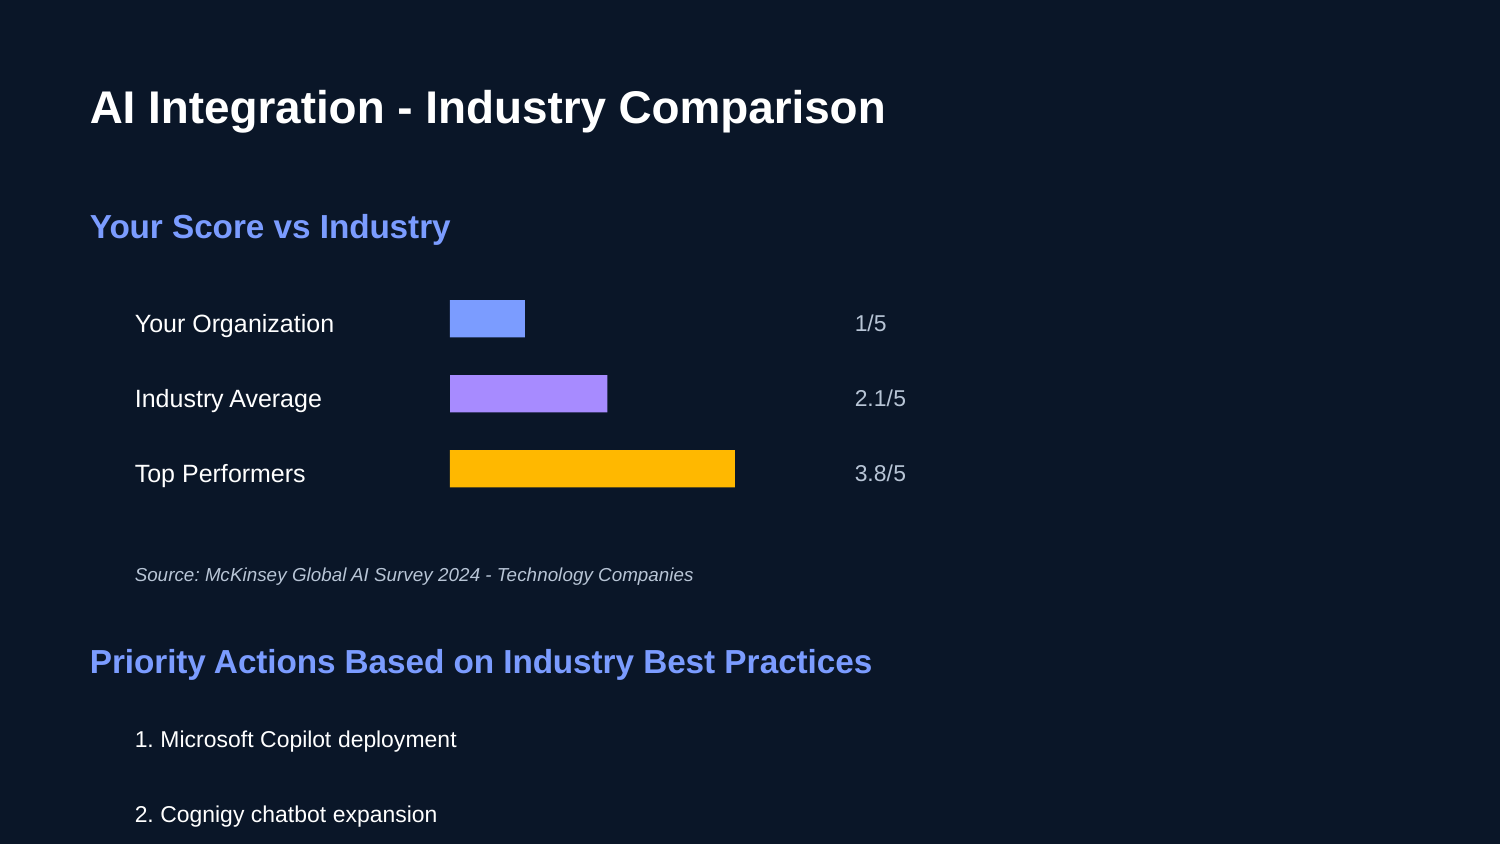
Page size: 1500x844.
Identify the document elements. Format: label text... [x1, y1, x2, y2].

text_box Priority Actions Based on Industry Best Practices [74, 629, 1425, 690]
text_box 1. Microsoft Copilot deployment [119, 705, 1425, 773]
text_box 2.1/5 [839, 374, 930, 420]
text_box [449, 450, 735, 488]
text_box 1/5 [839, 299, 930, 345]
text_box [449, 300, 525, 338]
text_box Source: McKinsey Global AI Survey 2024 - Technology Companies [119, 555, 870, 593]
text_box AI Integration - Industry Comparison [74, 59, 1425, 150]
text_box Your Organization [119, 299, 420, 345]
text_box [450, 375, 608, 413]
text_box Your Score vs Industry [74, 194, 825, 255]
text_box 3.8/5 [839, 449, 930, 495]
text_box 2. Cognigy chatbot expansion [119, 780, 1425, 844]
text_box Industry Average [119, 374, 420, 420]
text_box Top Performers [119, 449, 420, 495]
